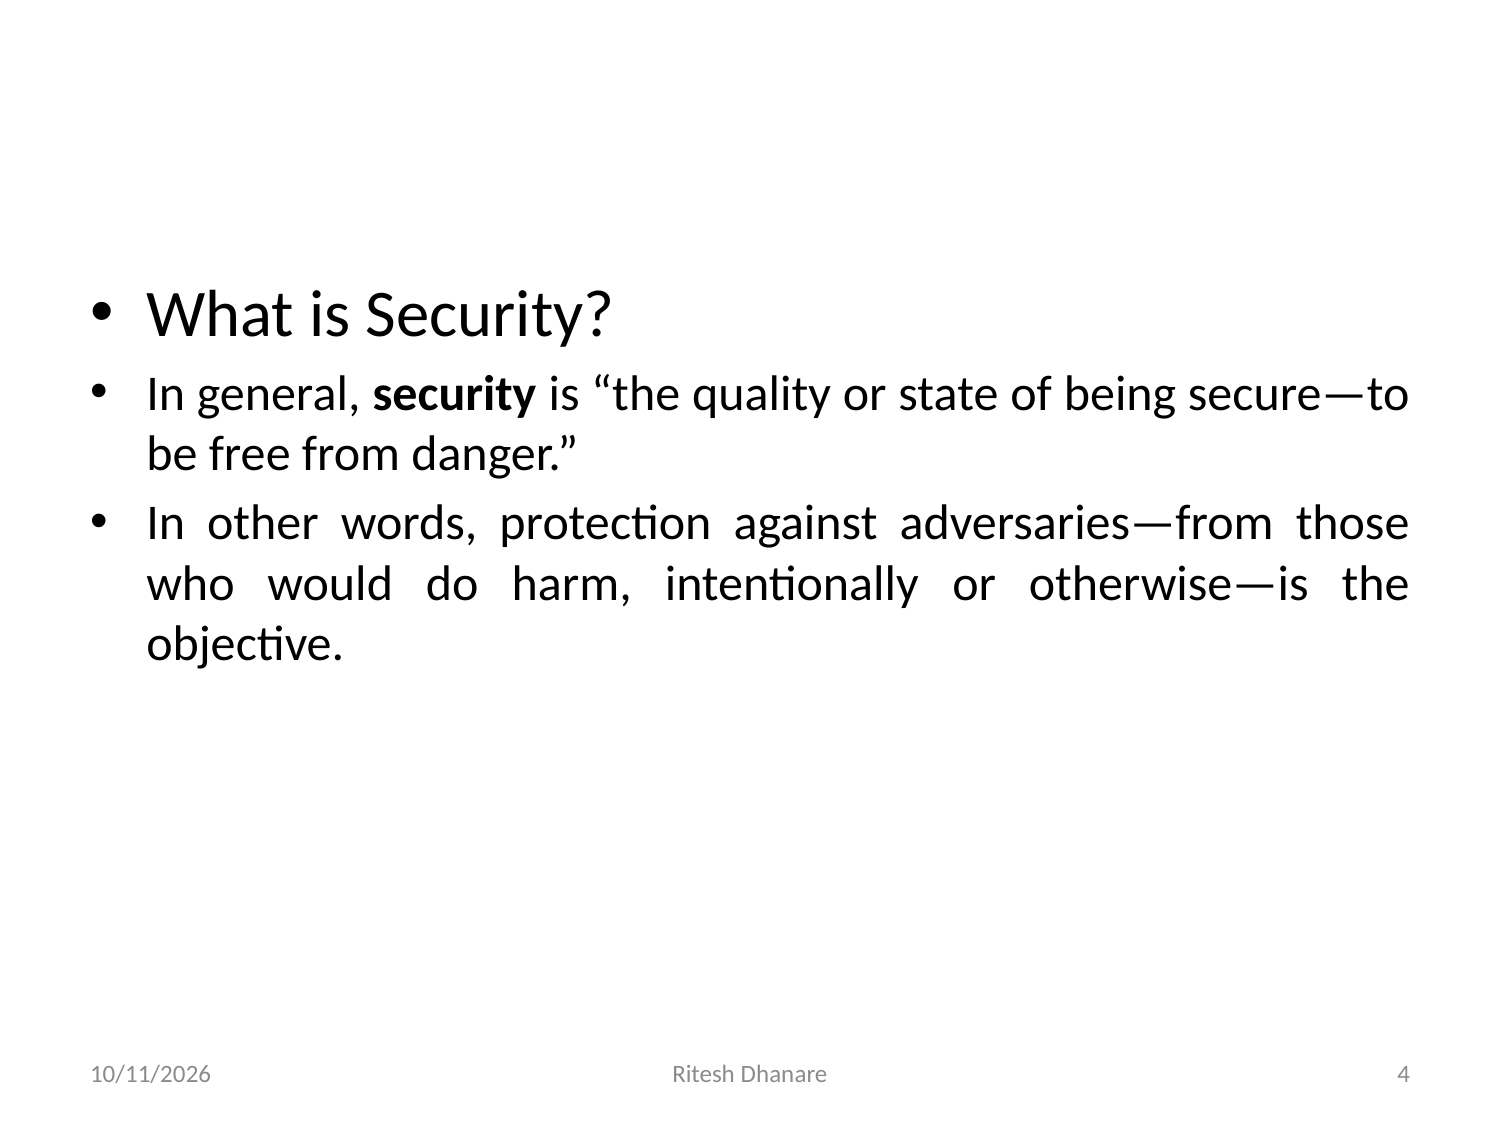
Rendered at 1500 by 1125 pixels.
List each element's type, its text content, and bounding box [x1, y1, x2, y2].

footer Ritesh Dhanare [512, 1042, 988, 1103]
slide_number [75, 1042, 425, 1103]
slide_number 4 [1074, 1042, 1425, 1103]
list What is Security? In general, security is “the quality or state of being secure—to be free from danger.” In other words, protection against adversaries—from those who would do harm, intentionally or otherwise—is the objective. [75, 262, 1425, 1005]
